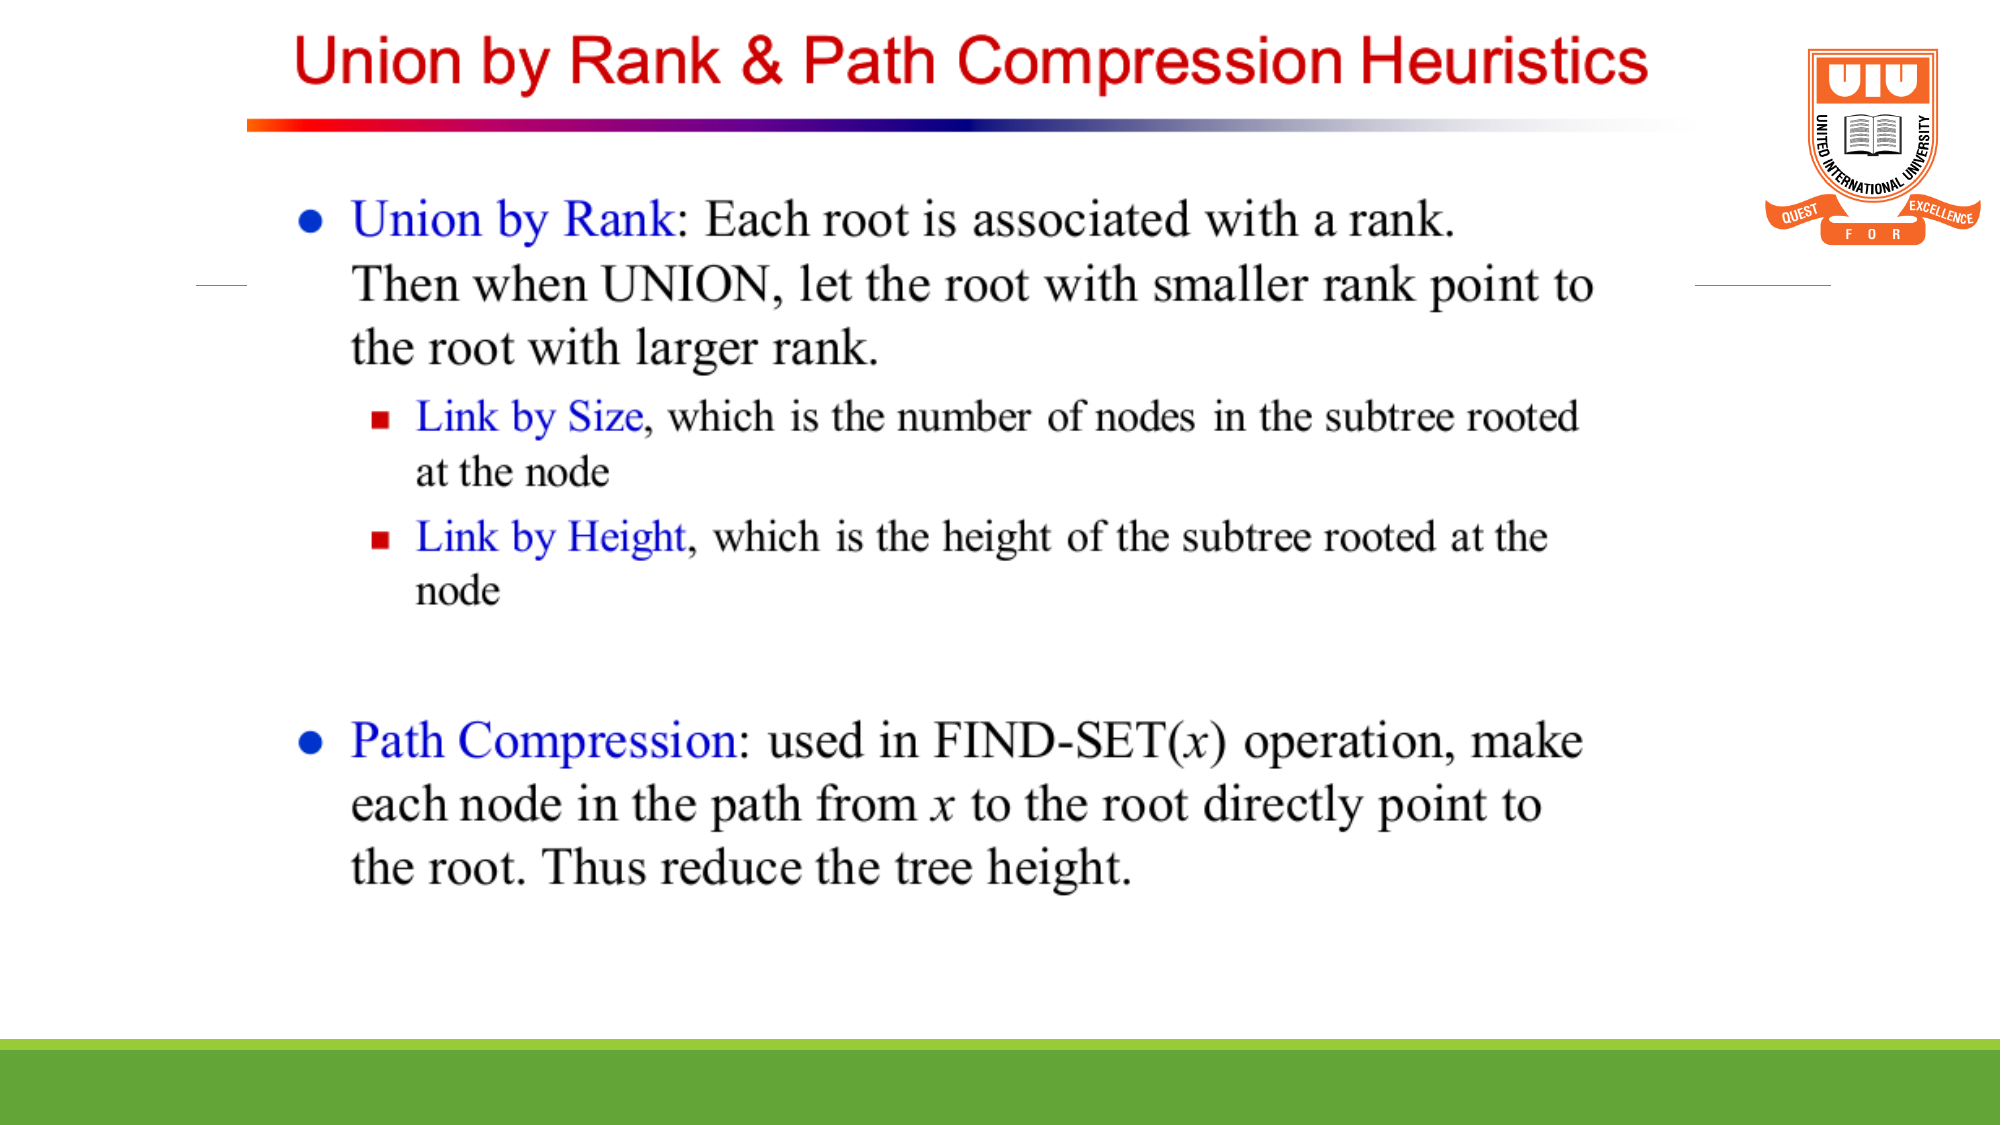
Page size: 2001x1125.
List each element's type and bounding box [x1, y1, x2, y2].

picture [1741, 47, 2000, 246]
picture [246, 0, 1695, 1033]
